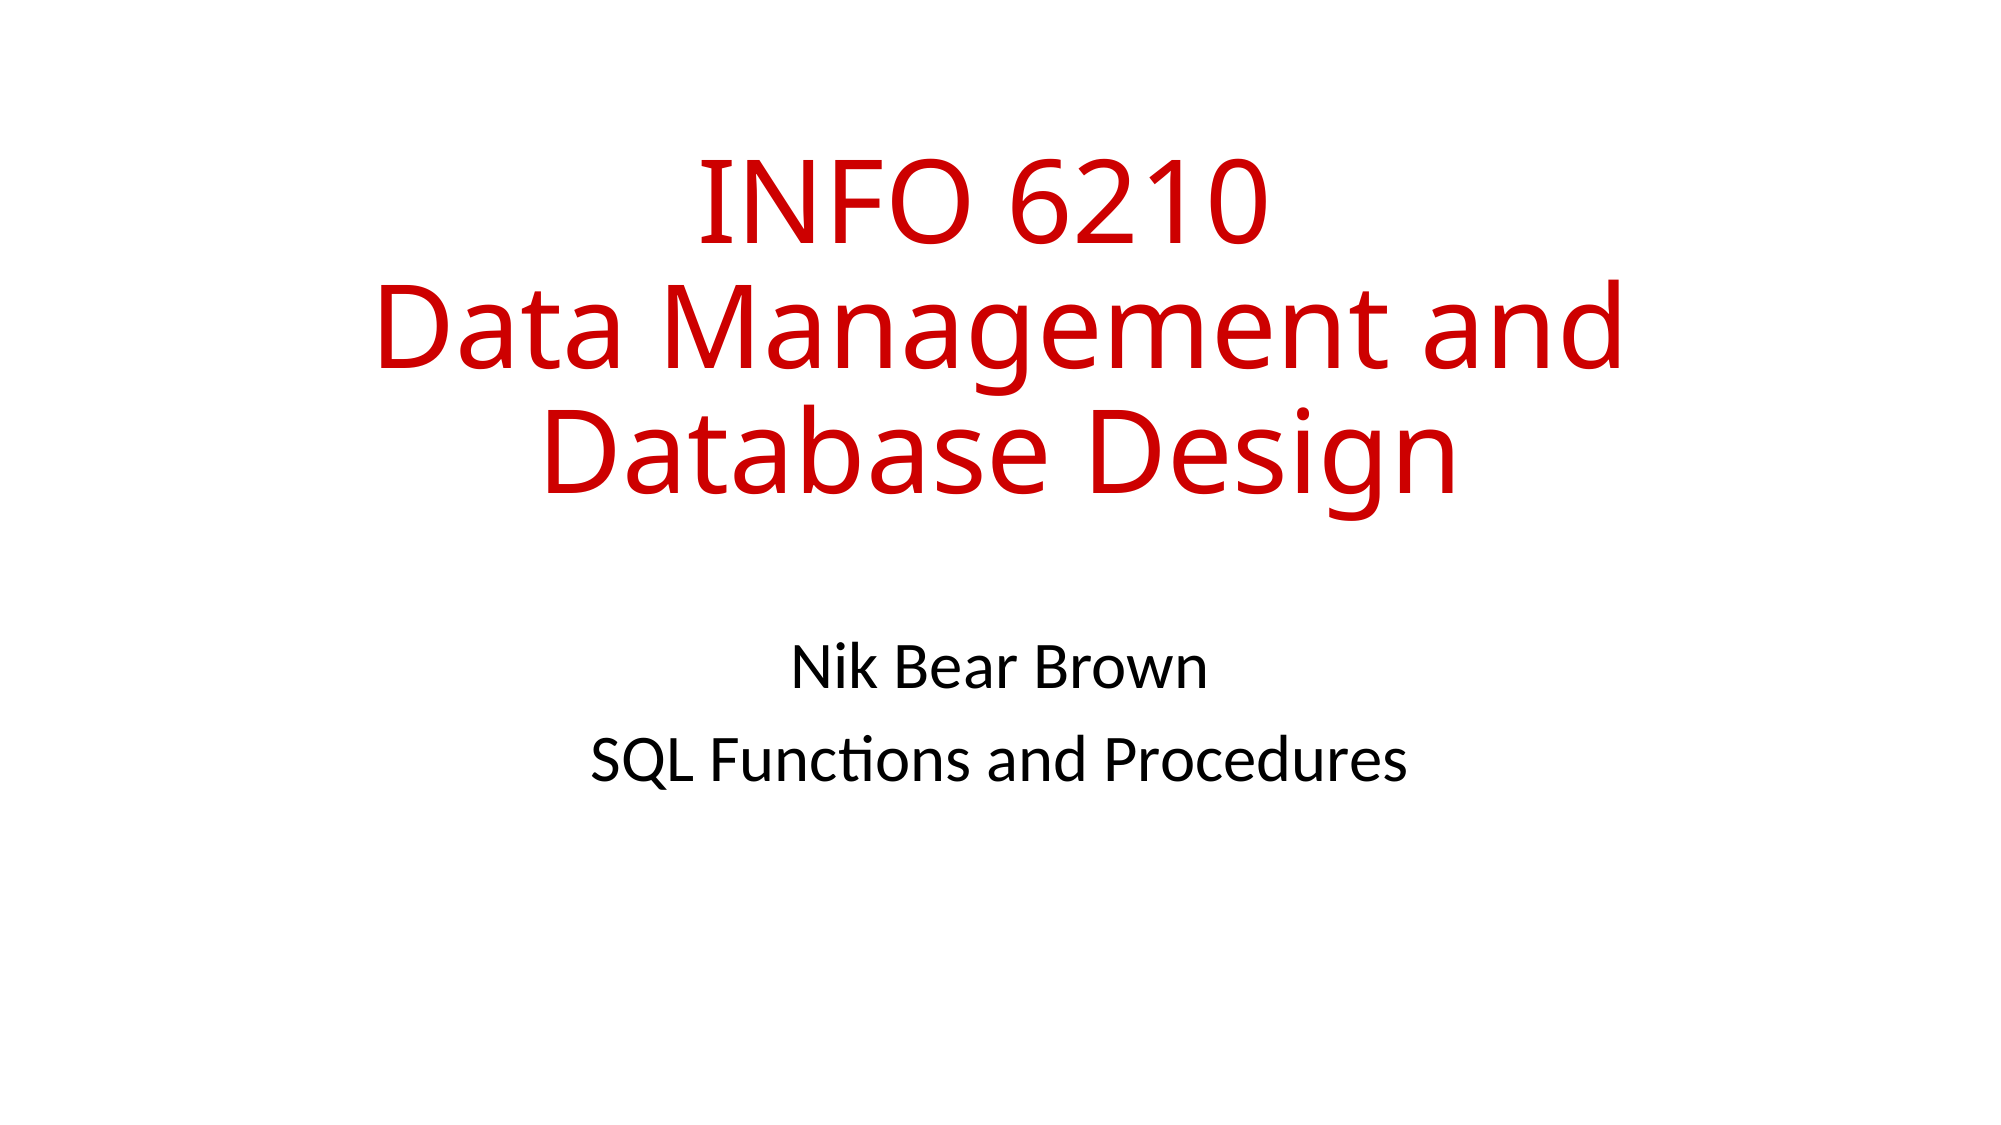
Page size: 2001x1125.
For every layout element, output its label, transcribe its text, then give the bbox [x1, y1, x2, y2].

title INFO 6210 Data Management and Database Design [249, 135, 1750, 527]
subtitle Nik Bear Brown SQL Functions and Procedures [249, 623, 1750, 1061]
